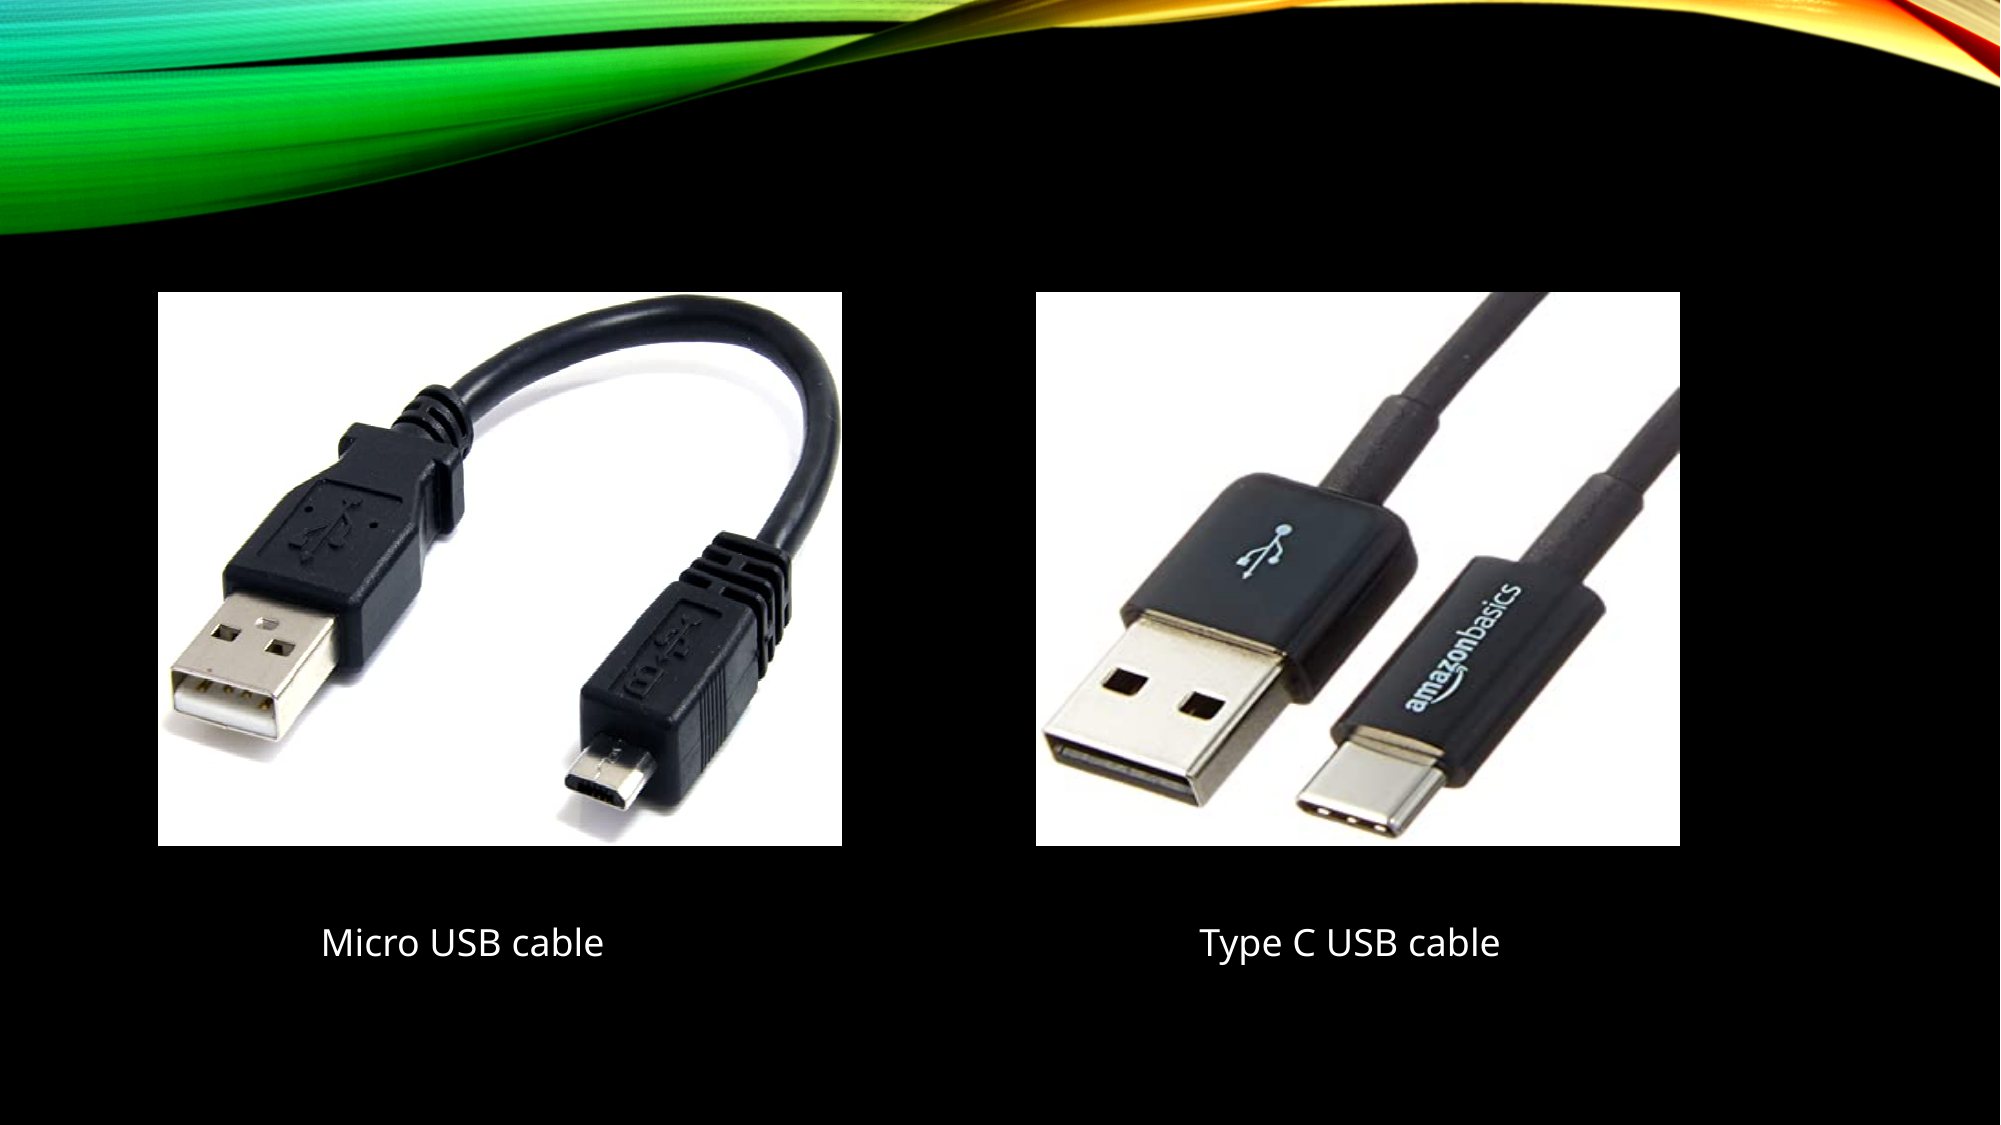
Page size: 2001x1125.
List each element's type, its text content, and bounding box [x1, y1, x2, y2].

picture [1036, 292, 1680, 846]
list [158, 292, 842, 846]
text_box Micro USB cable [305, 911, 653, 972]
text_box Type C USB cable [1184, 911, 1582, 972]
picture [0, 0, 2000, 237]
